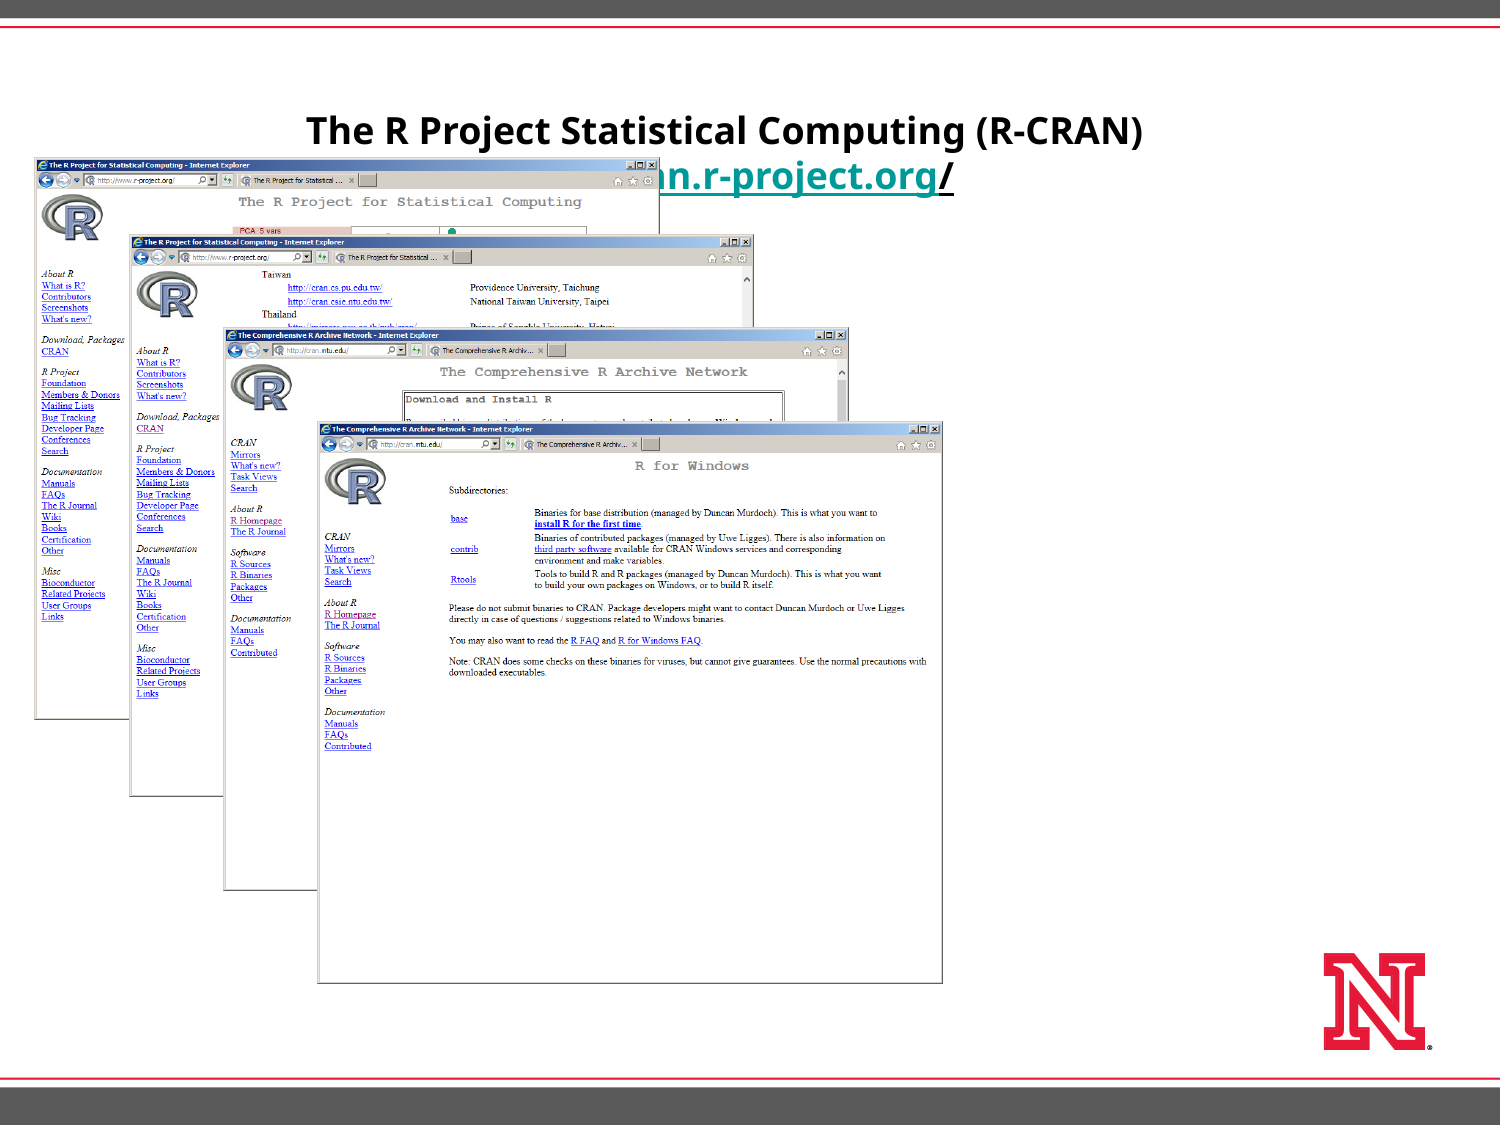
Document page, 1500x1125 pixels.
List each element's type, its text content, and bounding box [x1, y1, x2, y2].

title The R Project Statistical Computing (R-CRAN) http://cran.r-project.org/ [87, 99, 1363, 213]
picture [0, 0, 1500, 1125]
